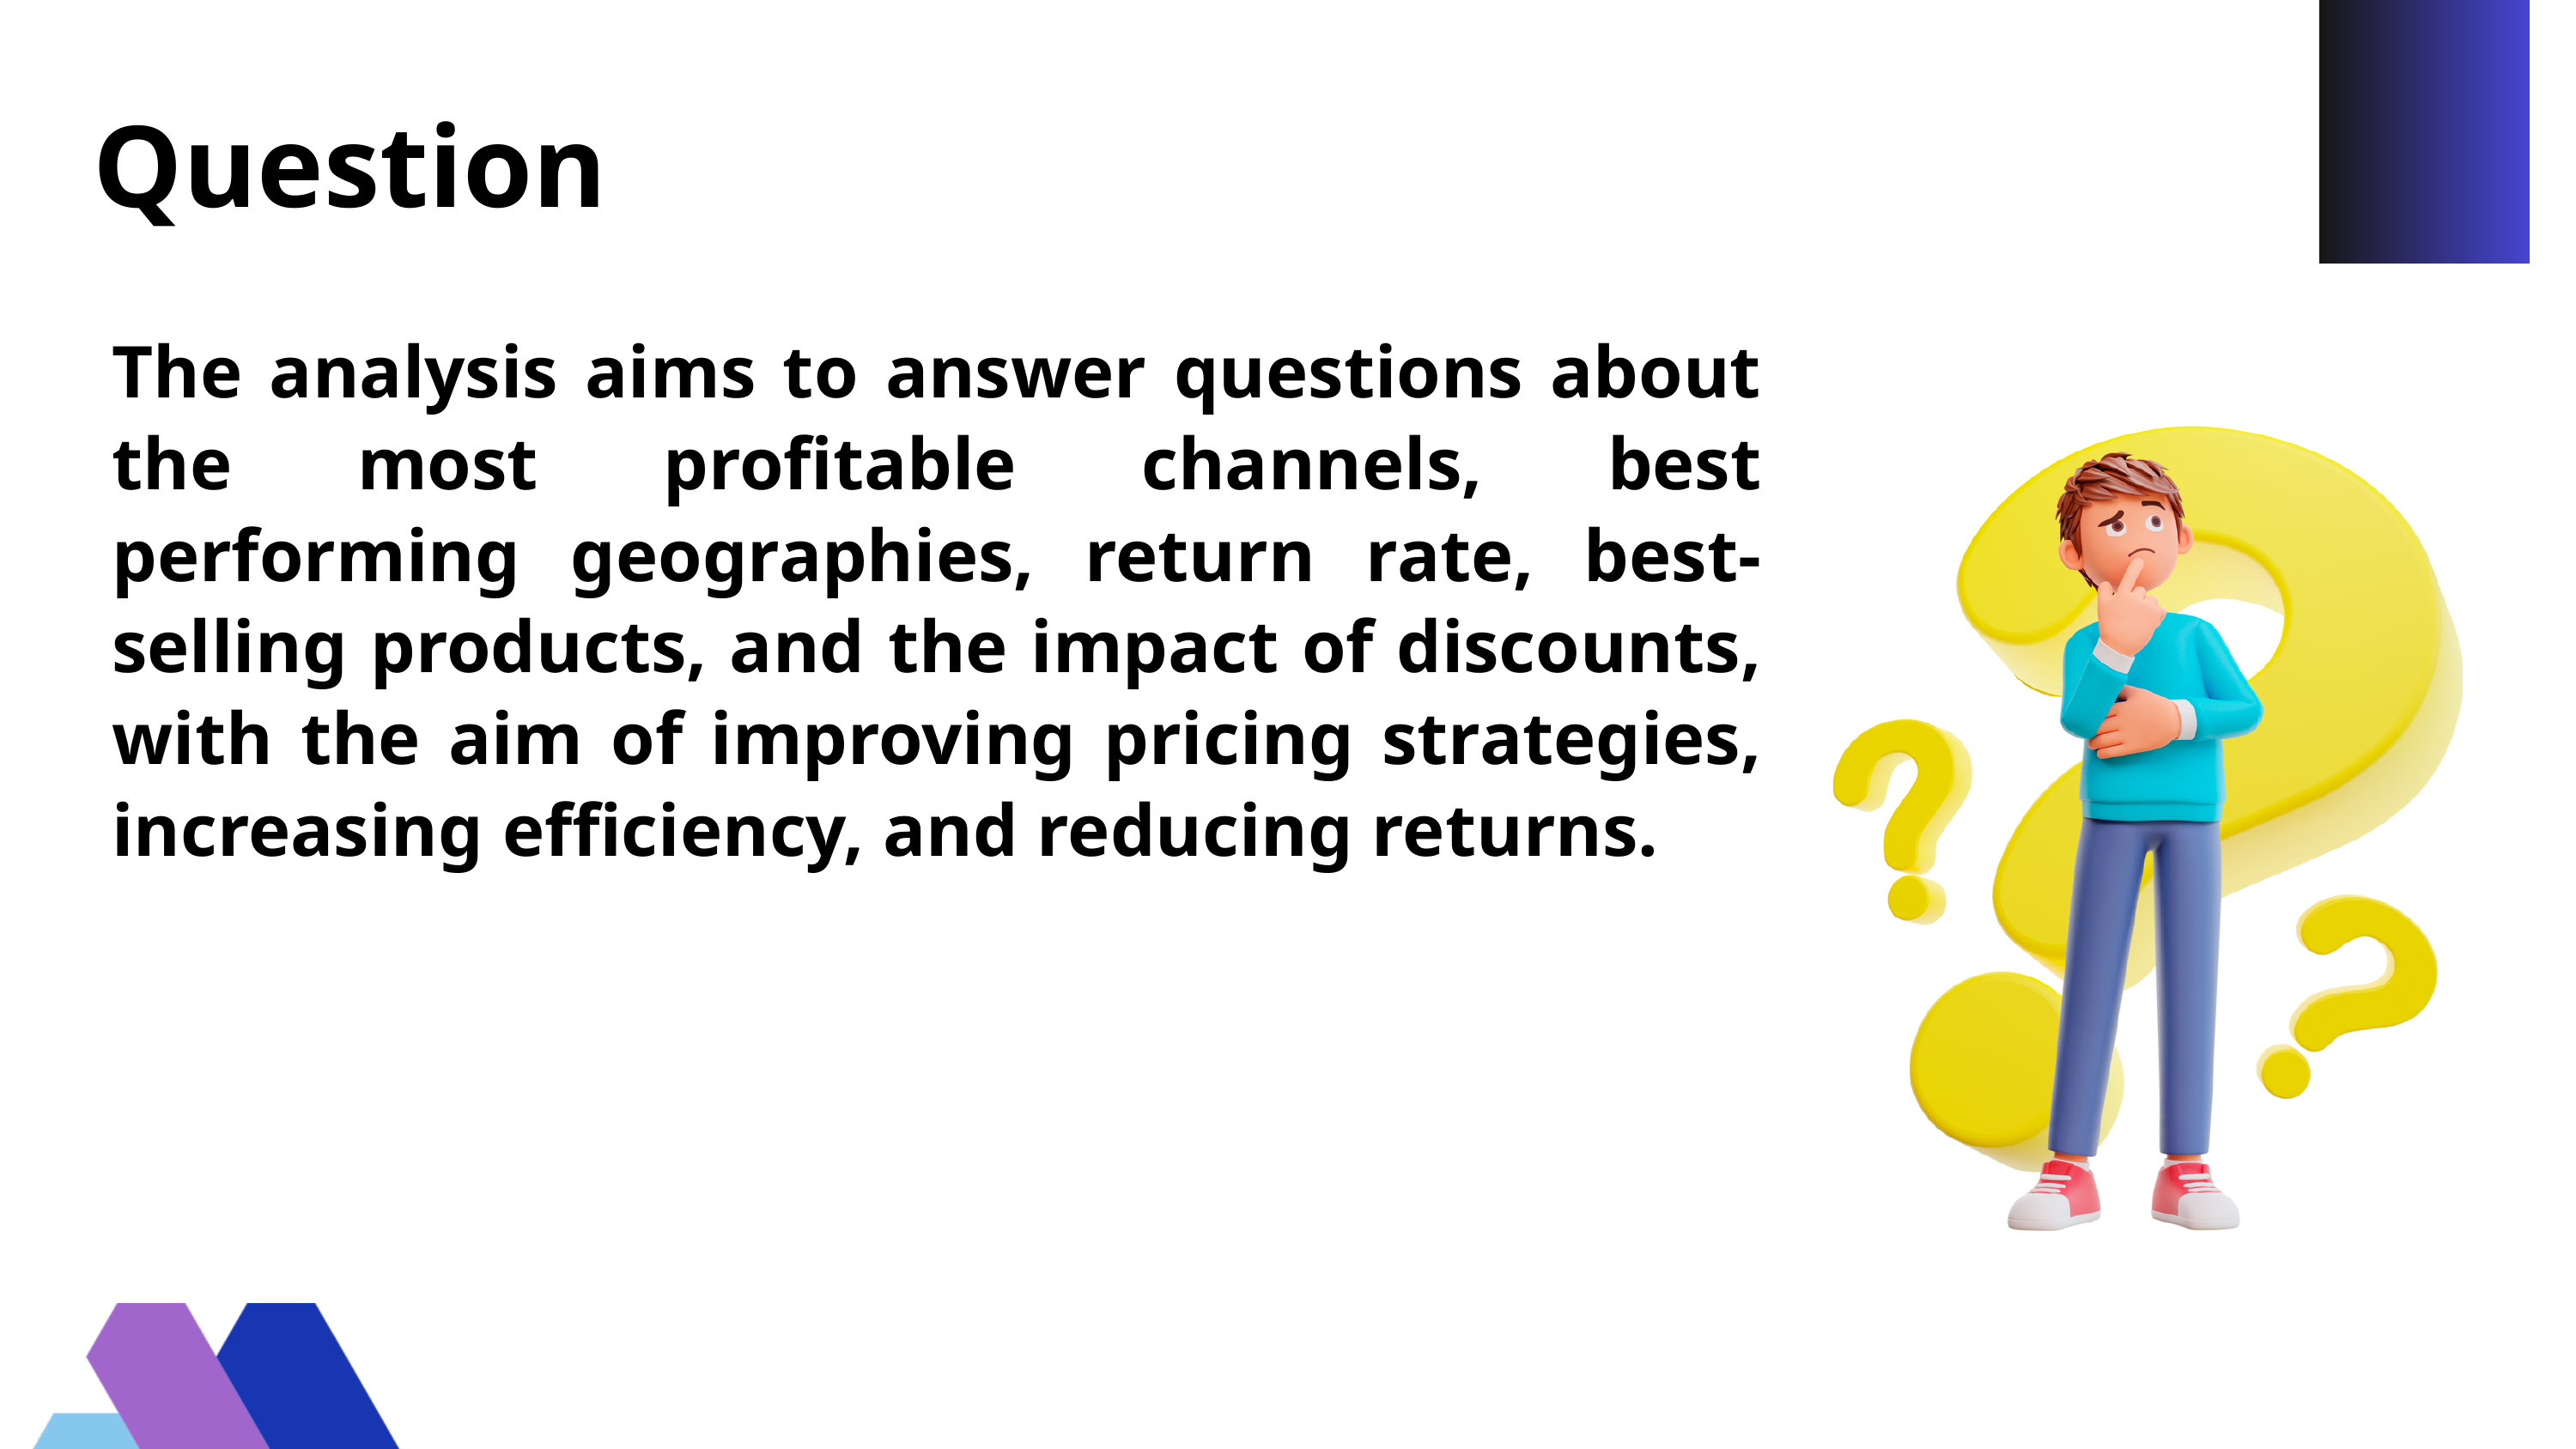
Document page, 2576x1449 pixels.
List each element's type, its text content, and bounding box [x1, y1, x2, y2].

text_box The analysis aims to answer questions about the most profitable channels, best performing geographies, return rate, best-selling products, and the impact of discounts, with the aim of improving pricing strategies, increasing efficiency, and reducing returns. [112, 320, 1764, 870]
text_box [1832, 426, 2464, 1231]
text_box [21, 1303, 411, 1449]
text_box Question [93, 113, 1422, 230]
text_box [2318, 0, 2530, 264]
